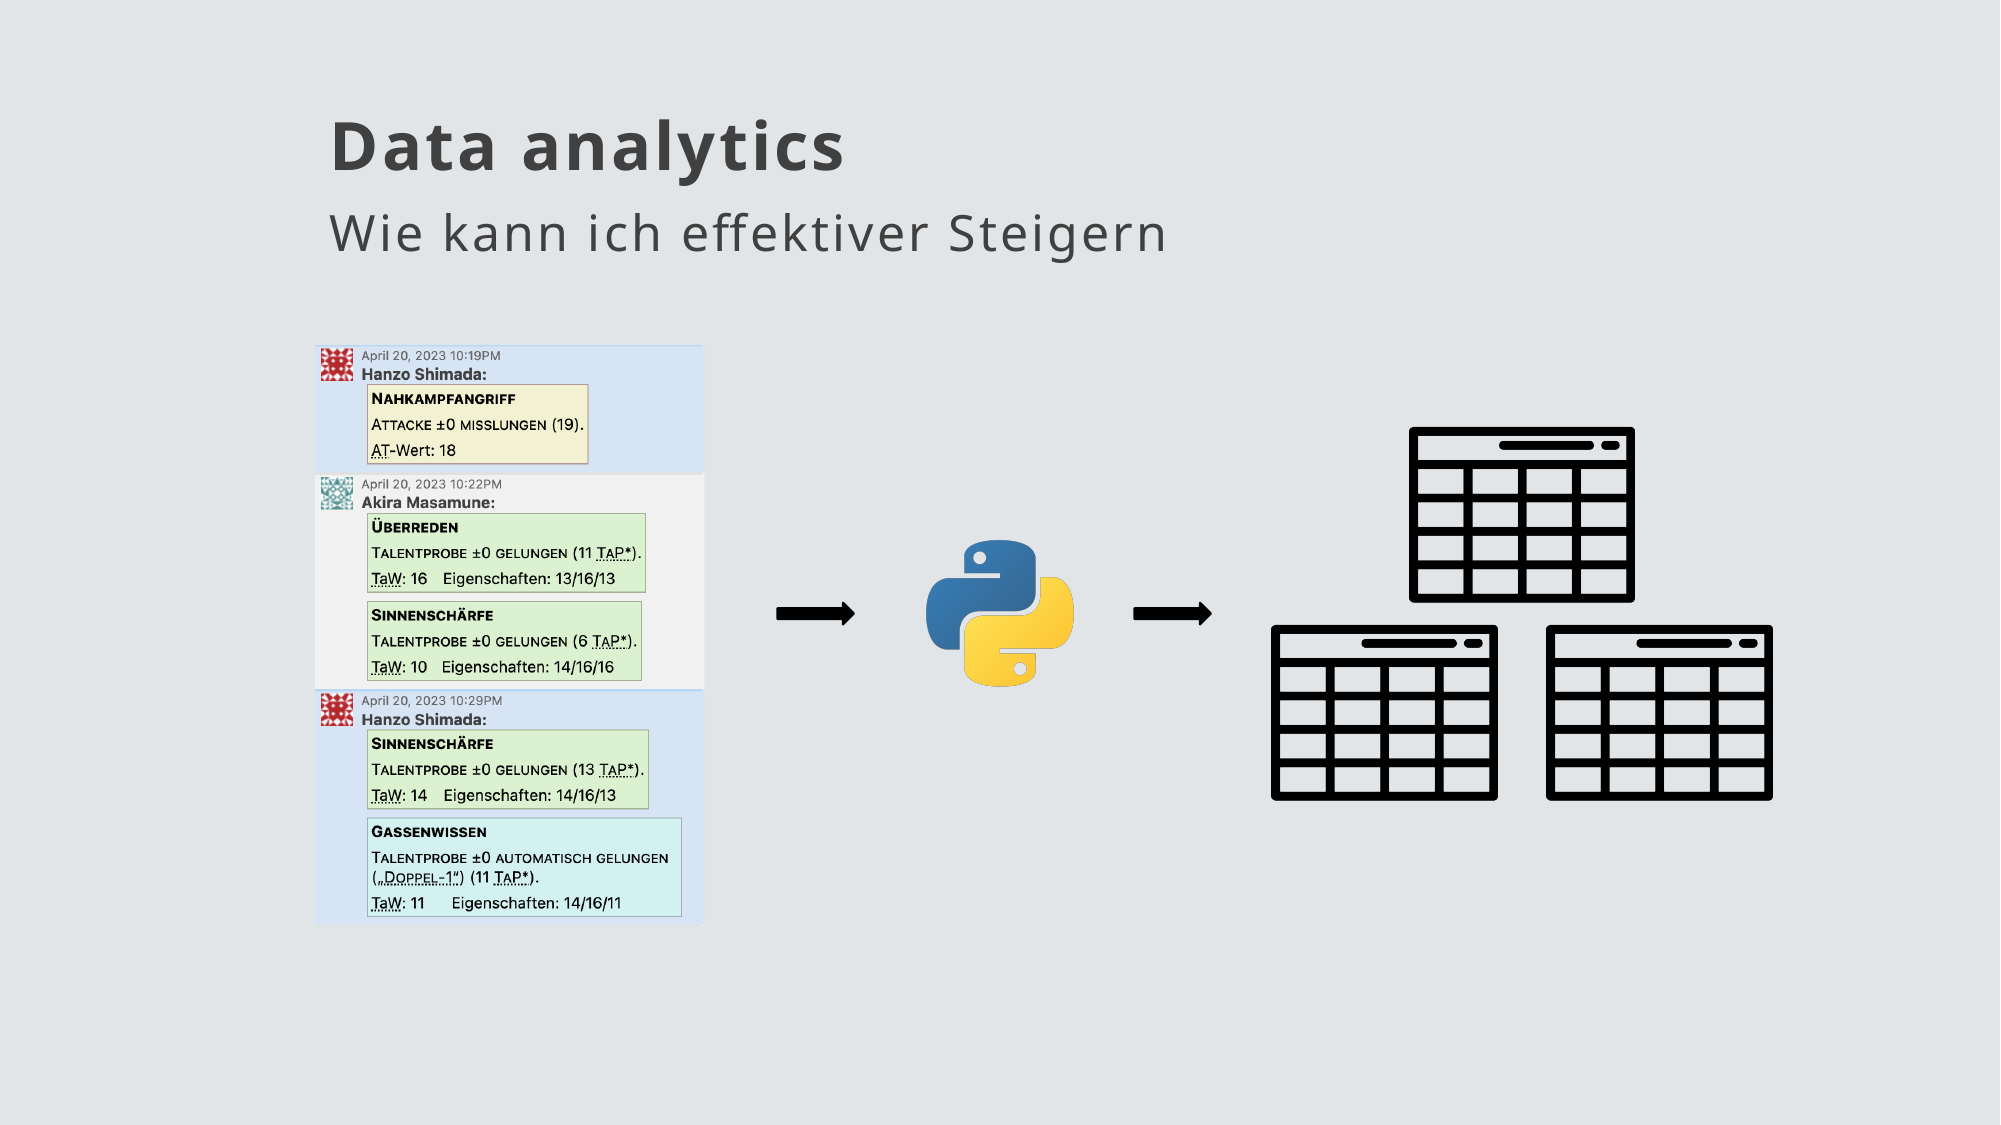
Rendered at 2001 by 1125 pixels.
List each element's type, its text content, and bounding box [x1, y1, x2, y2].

text_box [776, 601, 855, 626]
text_box [315, 293, 1754, 893]
picture [314, 344, 705, 926]
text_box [1271, 401, 1773, 827]
text_box Data analytics Wie kann ich effektiver Steigern [315, 72, 1754, 293]
picture [926, 540, 1074, 687]
text_box [1133, 601, 1212, 626]
